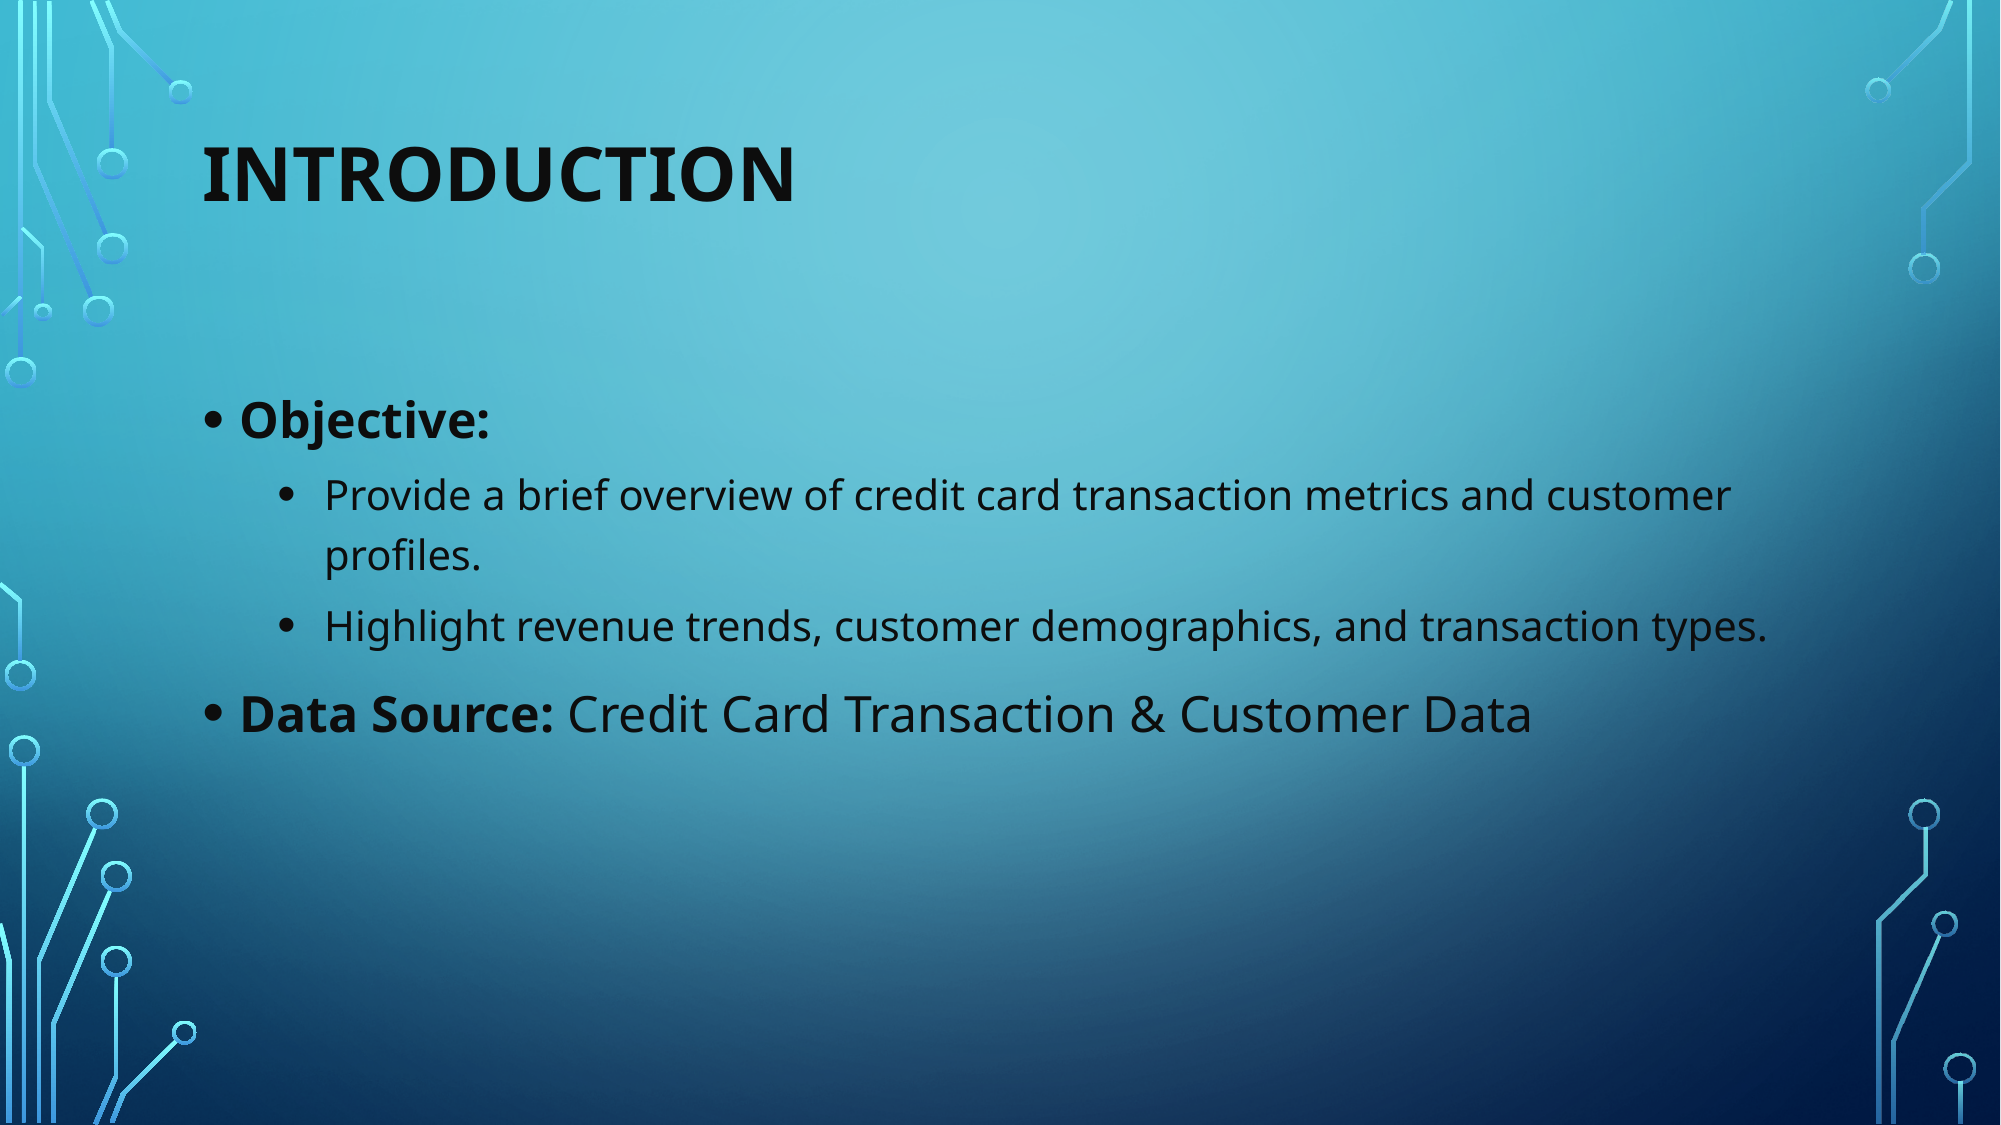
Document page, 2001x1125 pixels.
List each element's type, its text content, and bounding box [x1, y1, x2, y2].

list Objective: Provide a brief overview of credit card transaction metrics and customer profiles. Highlight revenue trends, customer demographics, and transaction types. Data Source: Credit Card Transaction & Customer Data [187, 369, 1813, 950]
title Introduction [187, 101, 1813, 344]
